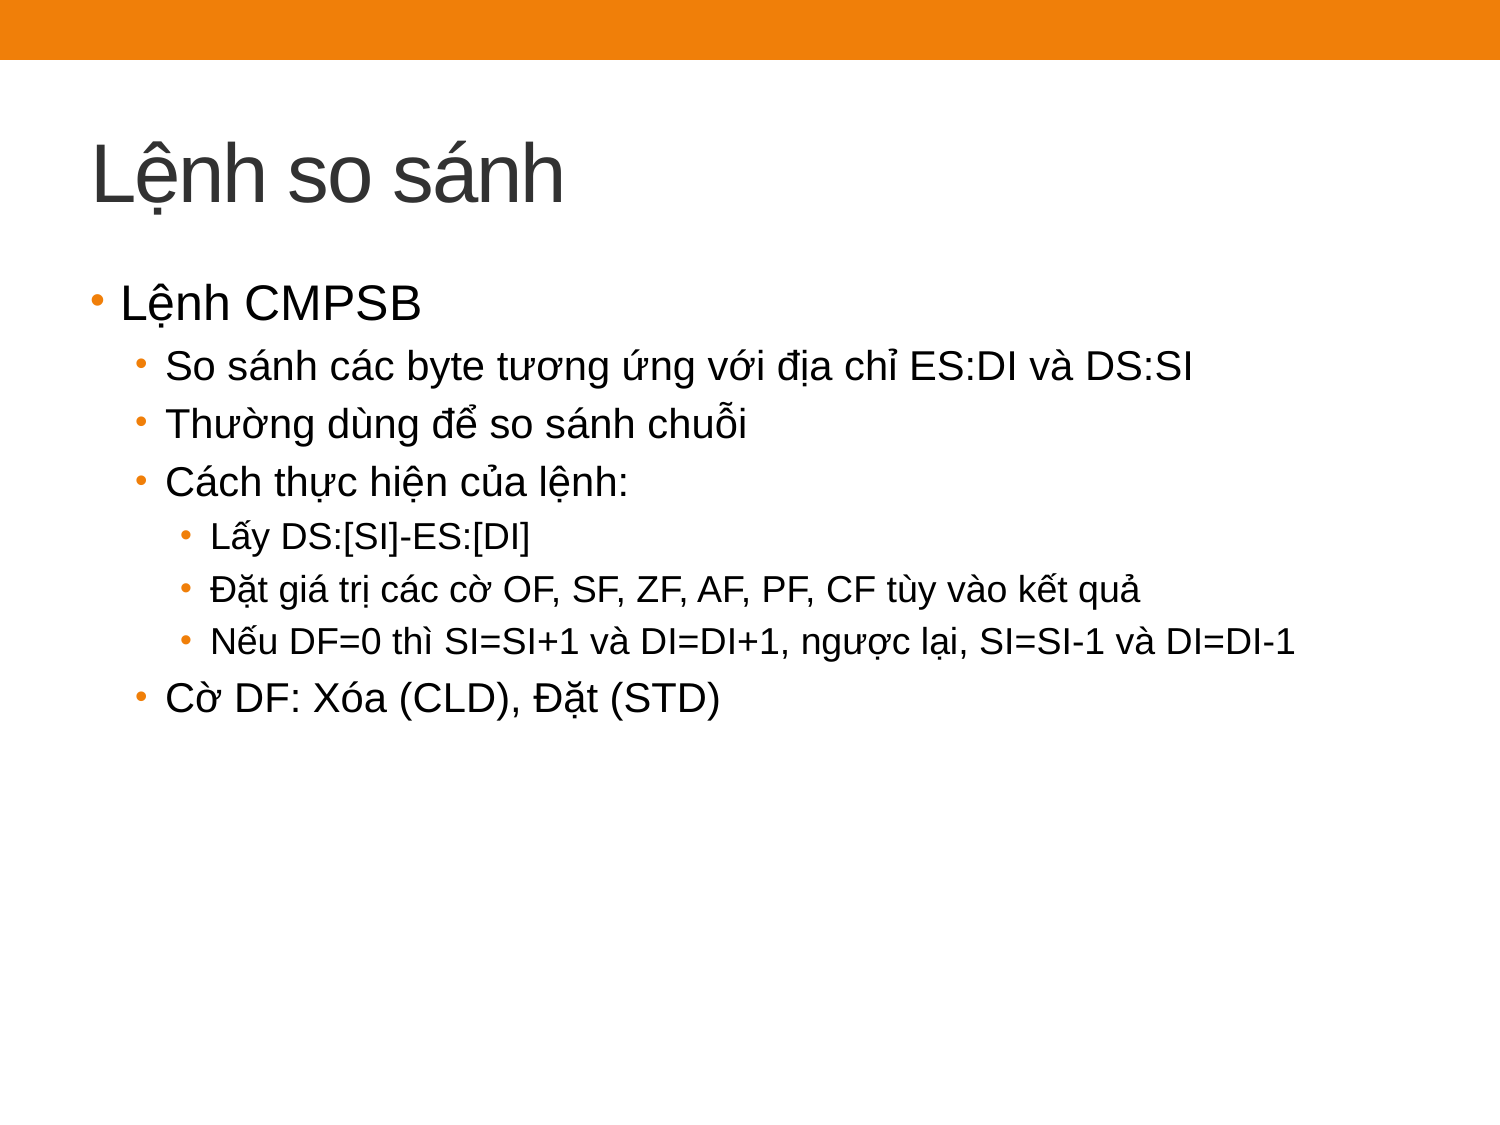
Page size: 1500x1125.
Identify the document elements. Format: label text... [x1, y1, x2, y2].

title Lệnh so sánh [75, 87, 1425, 250]
list Lệnh CMPSB So sánh các byte tương ứng với địa chỉ ES:DI và DS:SI Thường dùng để so sánh chuỗi Cách thực hiện của lệnh: Lấy DS:[SI]-ES:[DI] Đặt giá trị các cờ OF, SF, ZF, AF, PF, CF tùy vào kết quả Nếu DF=0 thì SI=SI+1 và DI=DI+1, ngược lại, SI=SI-1 và DI=DI-1 Cờ DF: Xóa (CLD), Đặt (STD) [75, 262, 1425, 1063]
